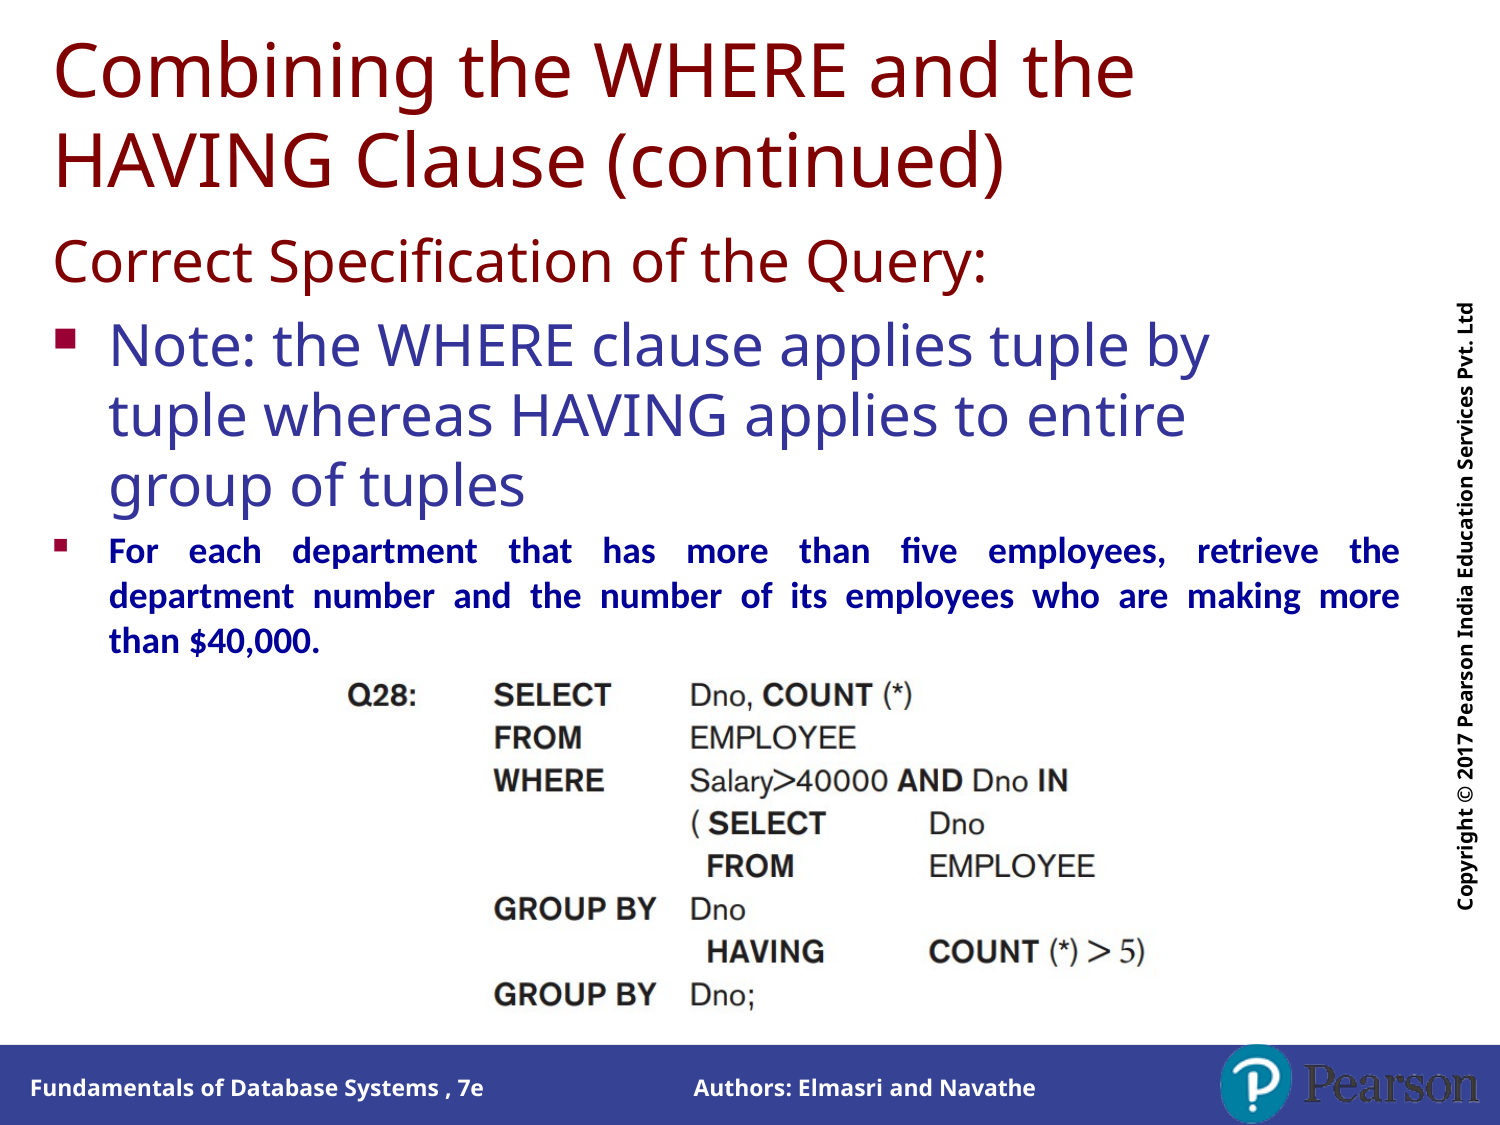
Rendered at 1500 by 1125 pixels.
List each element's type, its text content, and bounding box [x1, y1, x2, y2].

slide_number Fundamentals of Database Systems , 7e [27, 1071, 547, 1125]
picture [1233, 1057, 1280, 1102]
title Combining the WHERE and the HAVING Clause (continued) [50, 20, 1268, 207]
picture [1220, 1044, 1480, 1124]
picture [321, 662, 1179, 1020]
picture [1249, 1105, 1257, 1112]
footer Authors: Elmasri and Navathe [691, 1070, 1081, 1125]
text_box Correct Specification of the Query: Note: the WHERE clause applies tuple by tuple whereas HAVING applies to entire group of tuples For each department that has more than five employees, retrieve the department number and the number of its employees who are making more than $40,000.  [50, 207, 1401, 742]
text_box Copyright © 2017 Pearson India Education Services Pvt. Ltd [1451, 206, 1482, 914]
